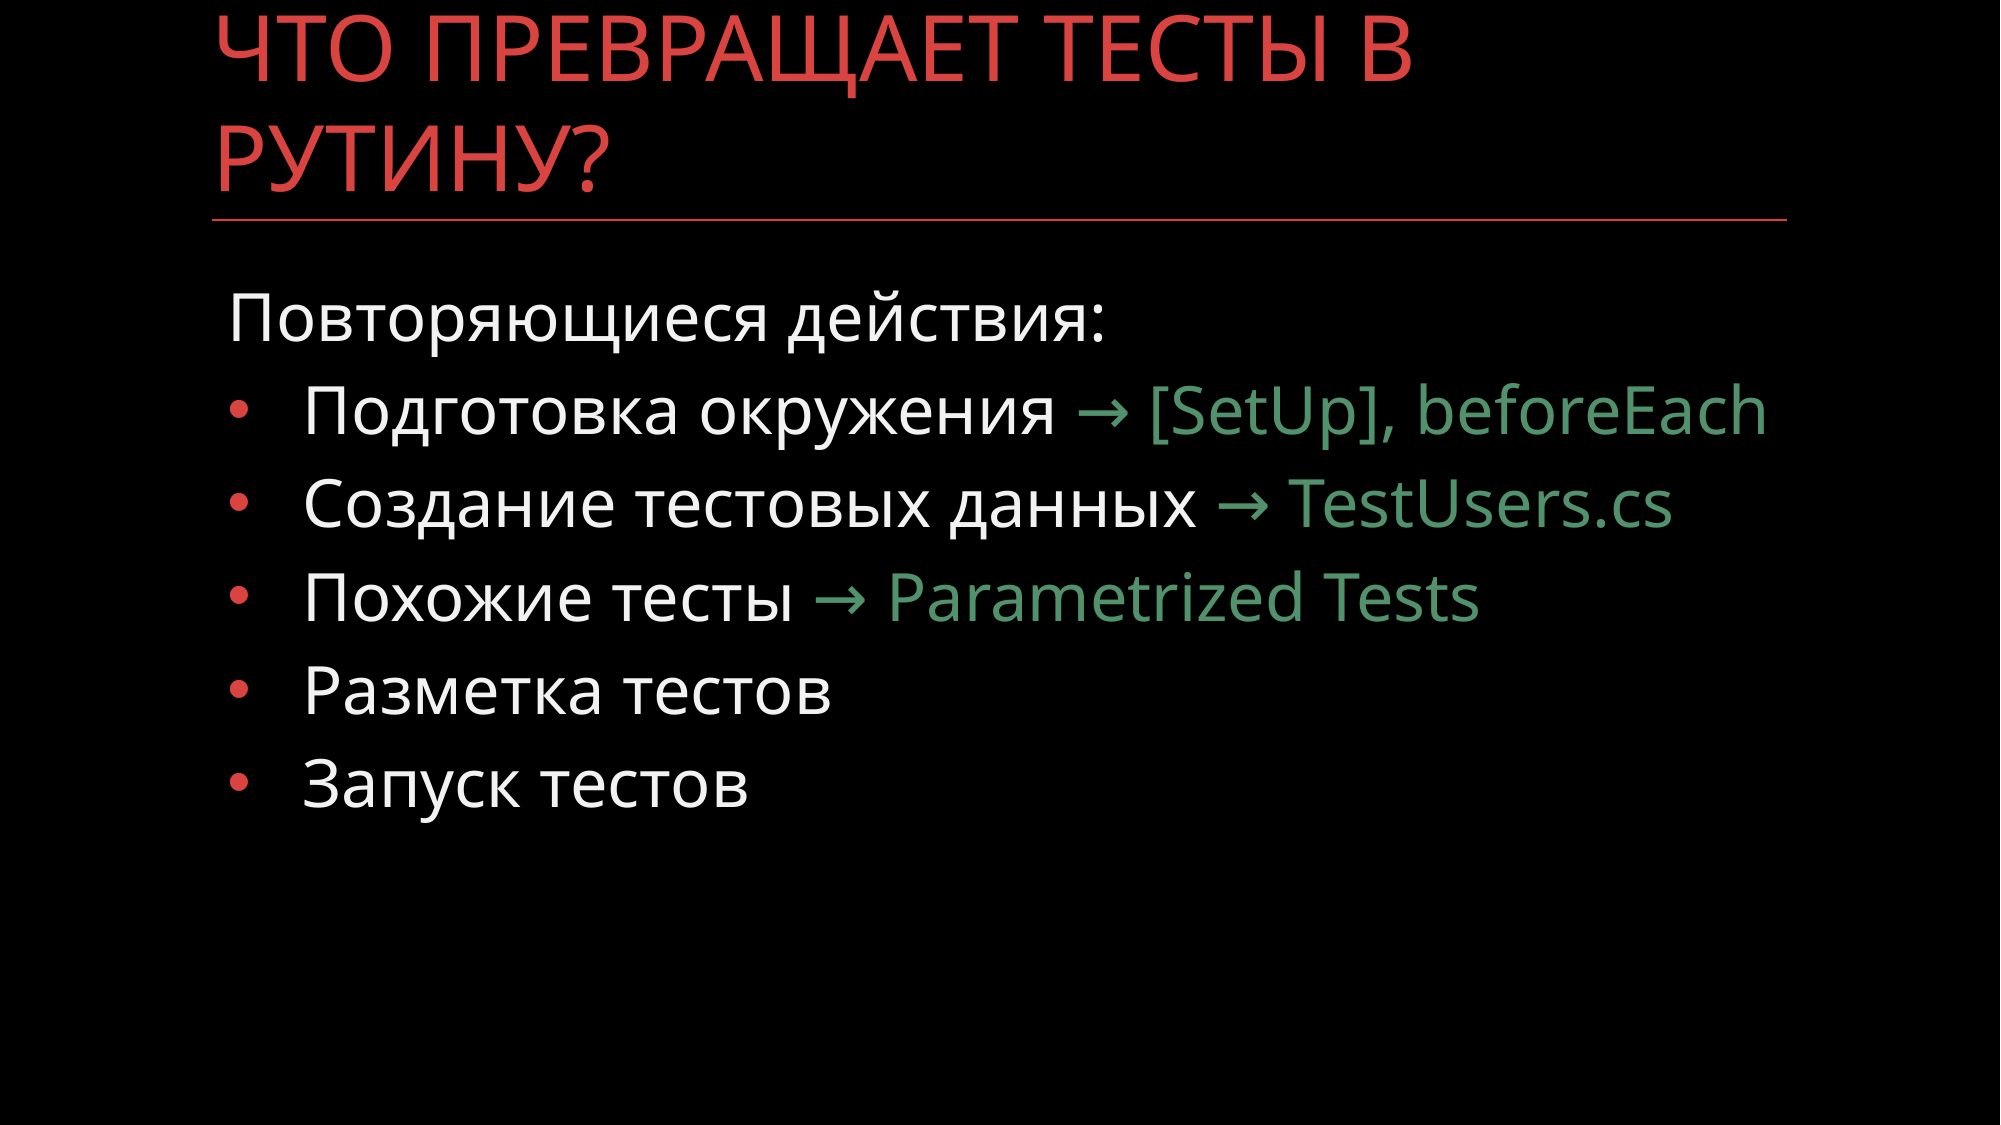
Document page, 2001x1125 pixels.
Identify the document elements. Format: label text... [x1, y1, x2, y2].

title что превращает тесты в рутину? [212, 90, 1788, 220]
list Повторяющиеся действия: Подготовка окружения → [SetUp], beforeEach Создание тестовых данных → TestUsers.cs Похожие тесты → Parametrized Tests Разметка тестов Запуск тестов [212, 267, 1788, 1035]
